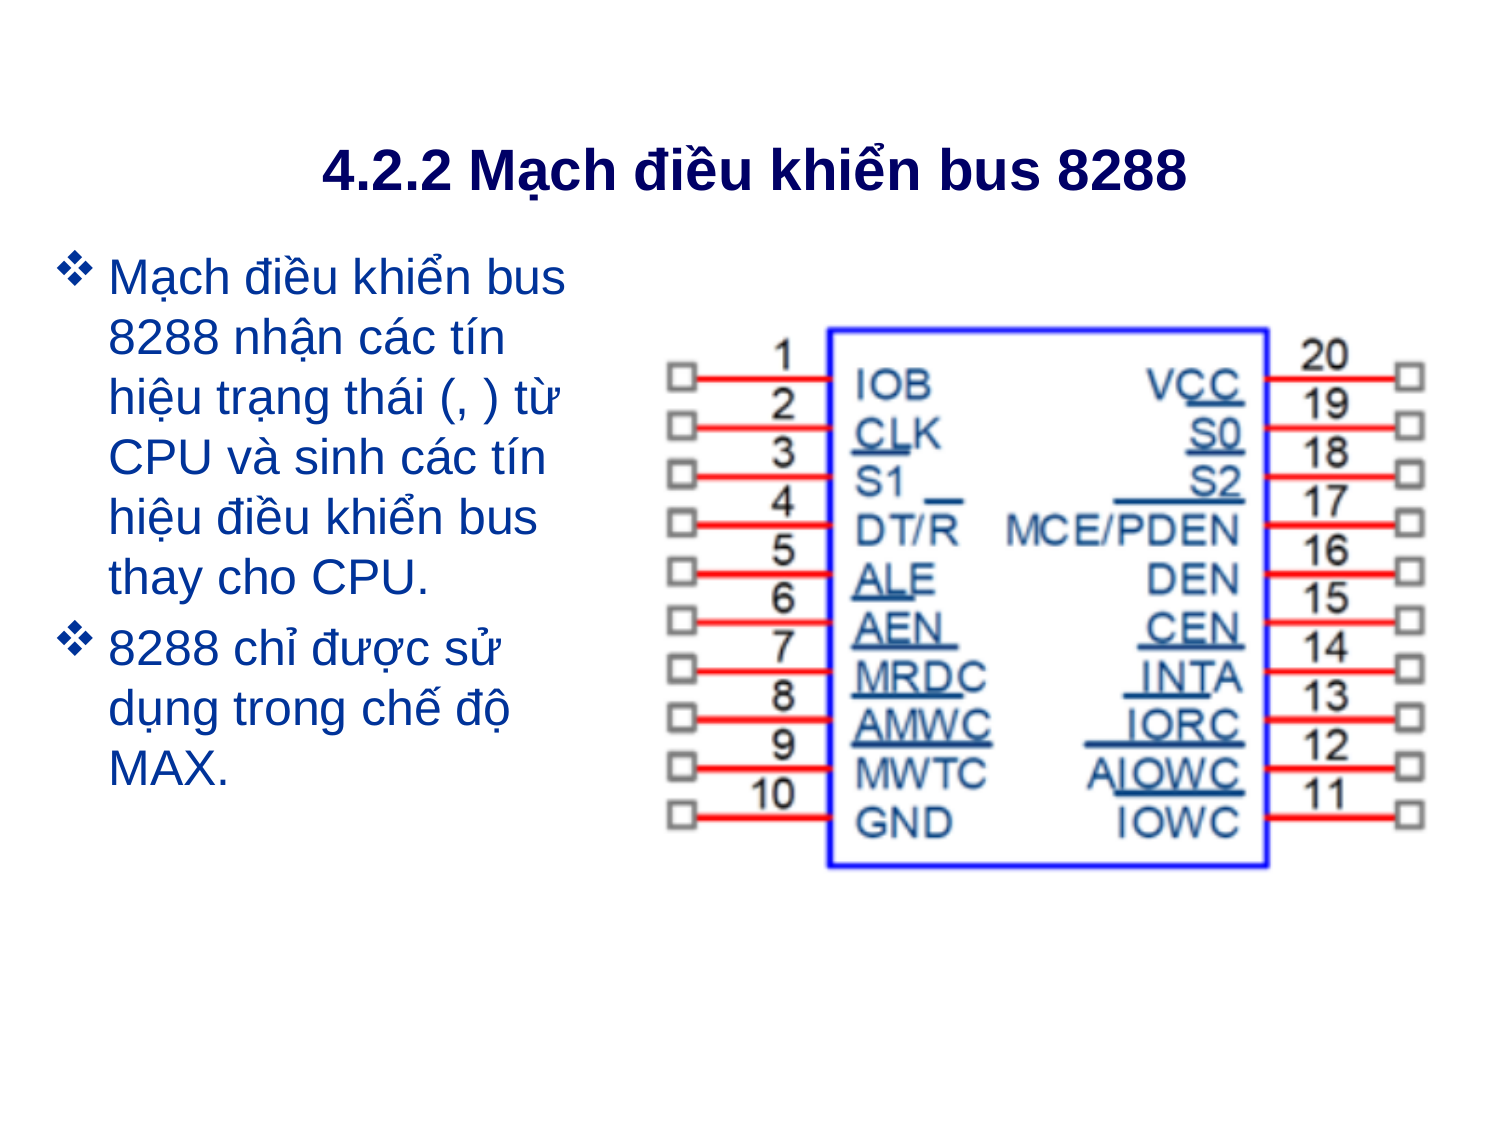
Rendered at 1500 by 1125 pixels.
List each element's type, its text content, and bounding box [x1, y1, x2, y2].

title 4.2.2 Mạch điều khiển bus 8288 [37, 125, 1474, 211]
picture [662, 299, 1434, 876]
